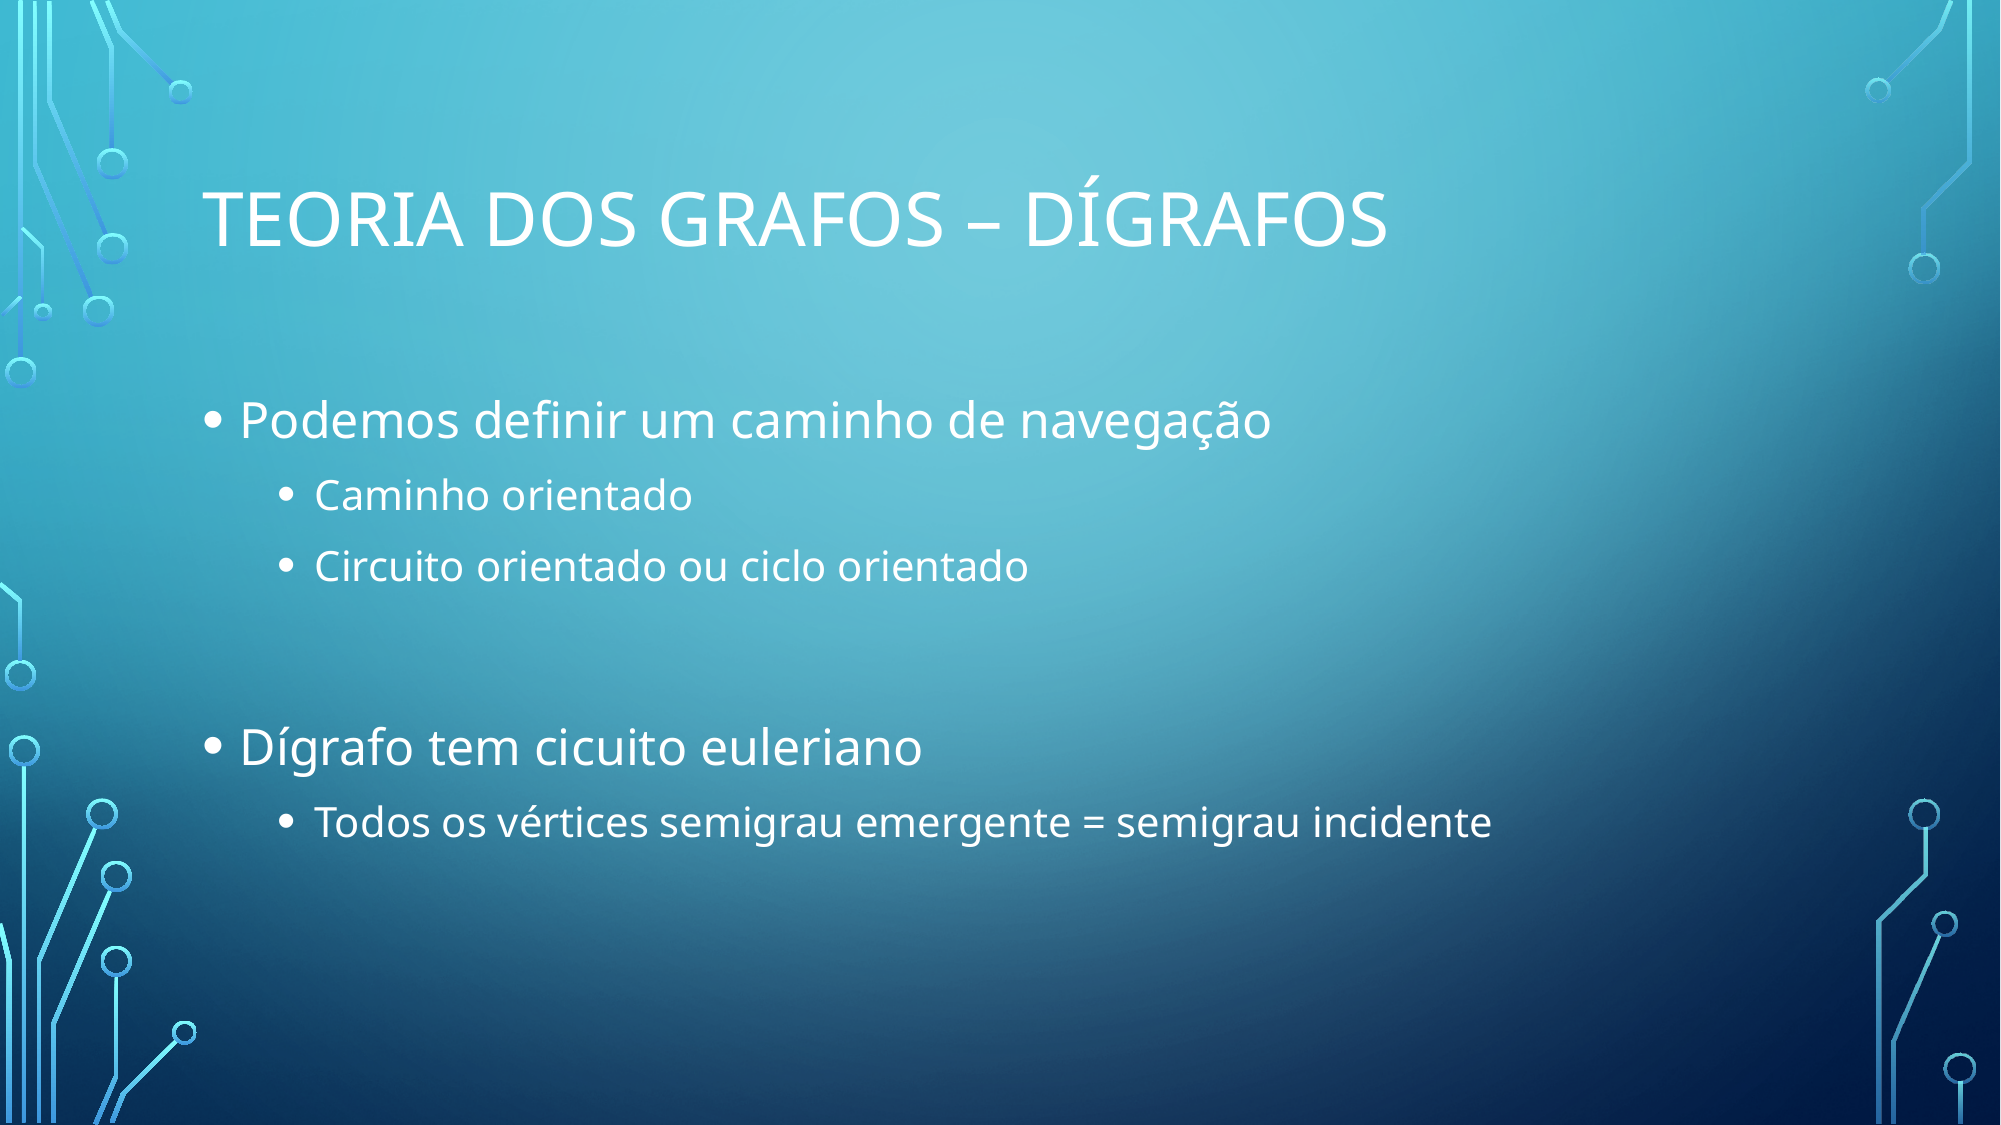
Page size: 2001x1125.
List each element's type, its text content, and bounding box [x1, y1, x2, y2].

title Teoria dos Grafos – DÍgrafos [187, 101, 1813, 344]
list Podemos definir um caminho de navegação Caminho orientado Circuito orientado ou ciclo orientado Dígrafo tem cicuito euleriano Todos os vértices semigrau emergente = semigrau incidente [187, 369, 1813, 950]
